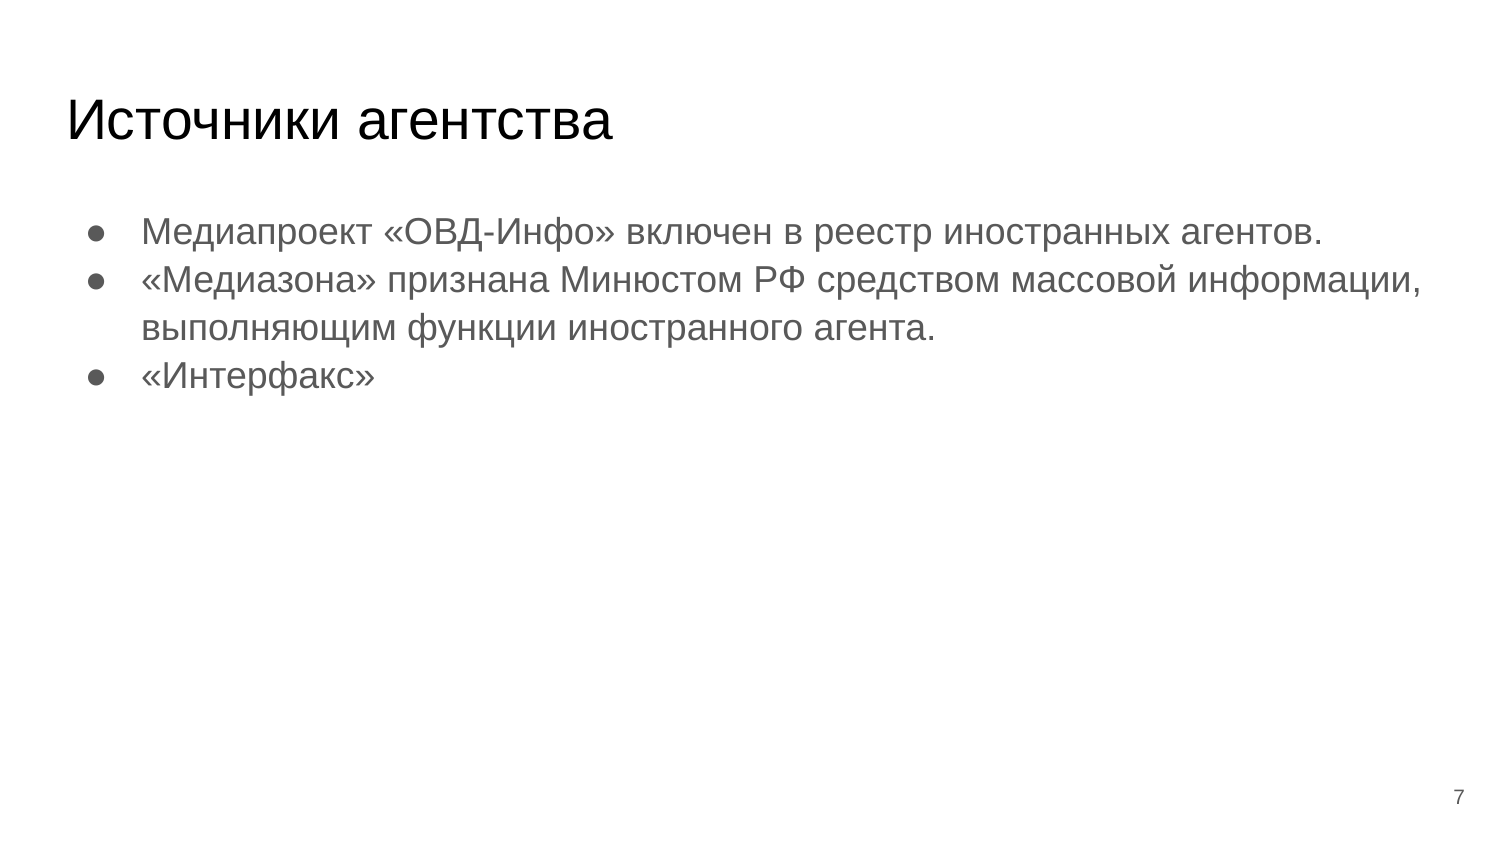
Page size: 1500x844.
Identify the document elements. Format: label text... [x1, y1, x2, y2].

list Медиапроект «ОВД-Инфо» включен в реестр иностранных агентов. «Медиазона» признана Минюстом РФ средством массовой информации, выполняющим функции иностранного агента. «Интерфакс» [51, 189, 1449, 750]
slide_number ‹#› [1389, 764, 1480, 830]
title Источники агентства [51, 72, 1449, 167]
